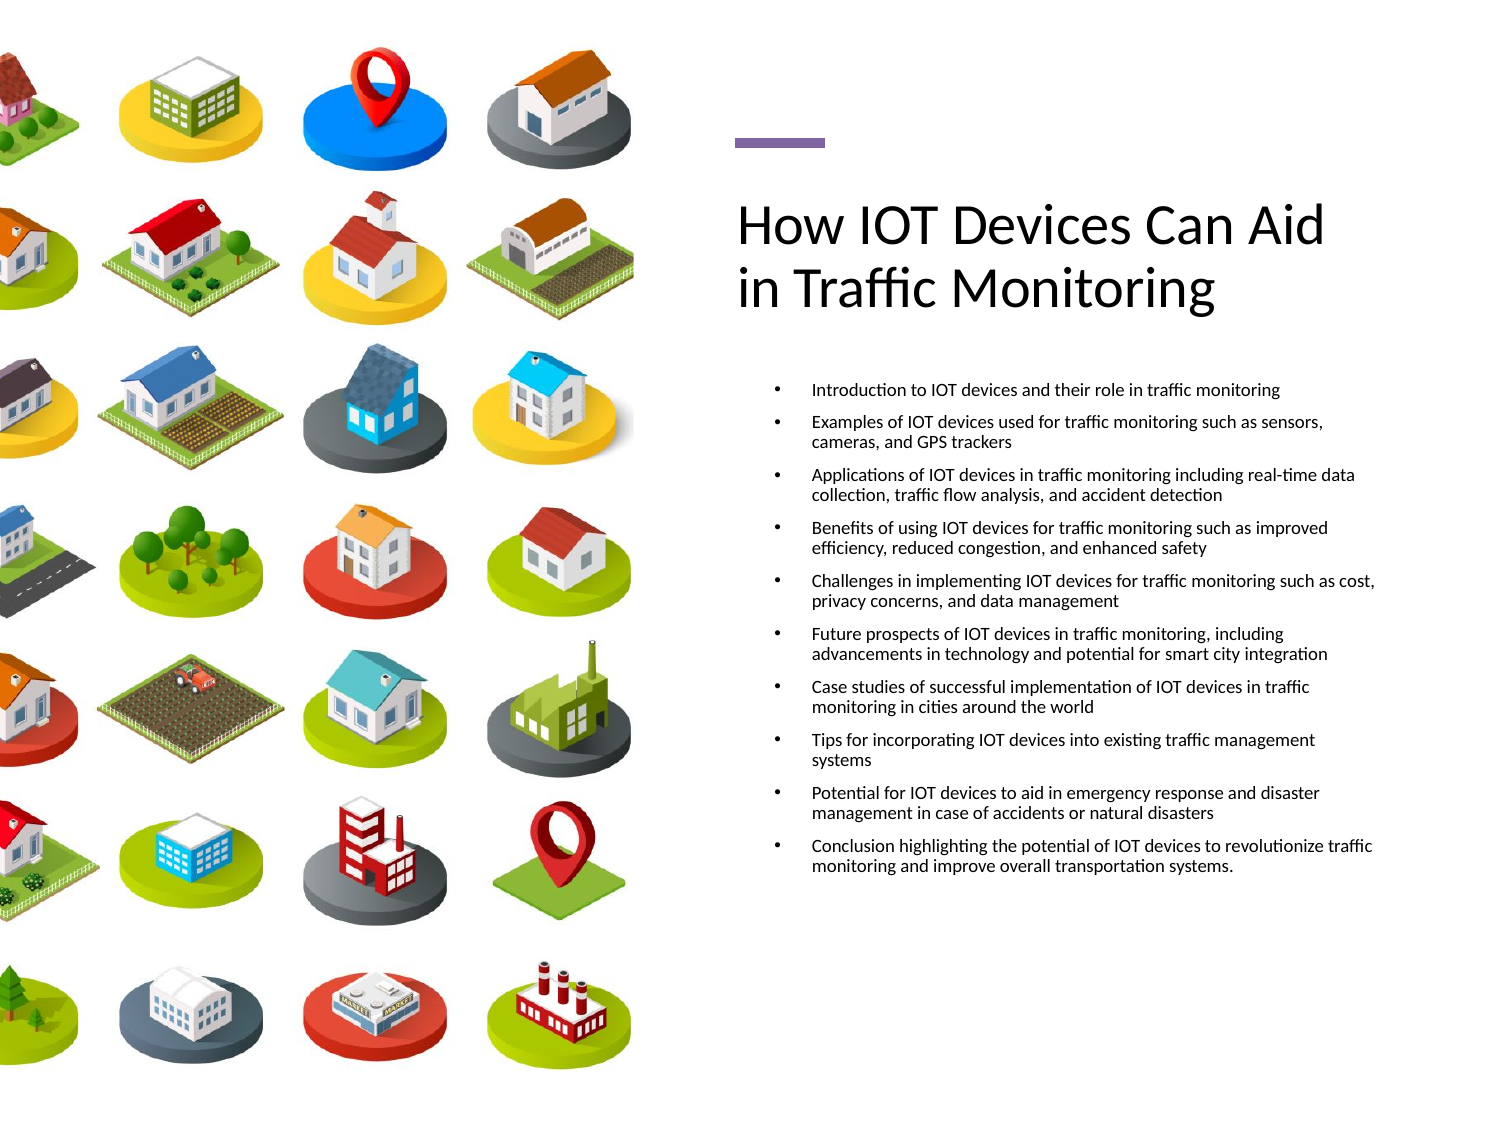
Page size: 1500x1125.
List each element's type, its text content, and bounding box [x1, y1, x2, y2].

title How IOT Devices Can Aid in Traffic Monitoring [722, 186, 1392, 337]
picture [0, 0, 634, 1125]
text_box Introduction to IOT devices and their role in traffic monitoring Examples of IOT devices used for traffic monitoring such as sensors, cameras, and GPS trackers Applications of IOT devices in traffic monitoring including real-time data collection, traffic flow analysis, and accident detection Benefits of using IOT devices for traffic monitoring such as improved efficiency, reduced congestion, and enhanced safety Challenges in implementing IOT devices for traffic monitoring such as cost, privacy concerns, and data management Future prospects of IOT devices in traffic monitoring, including advancements in technology and potential for smart city integration Case studies of successful implementation of IOT devices in traffic monitoring in cities around the world Tips for incorporating IOT devices into existing traffic management systems Potential for IOT devices to aid in emergency response and disaster management in case of accidents or natural disasters Conclusion highlighting the potential of IOT devices to revolutionize traffic monitoring and improve overall transportation systems. [721, 337, 1392, 1008]
